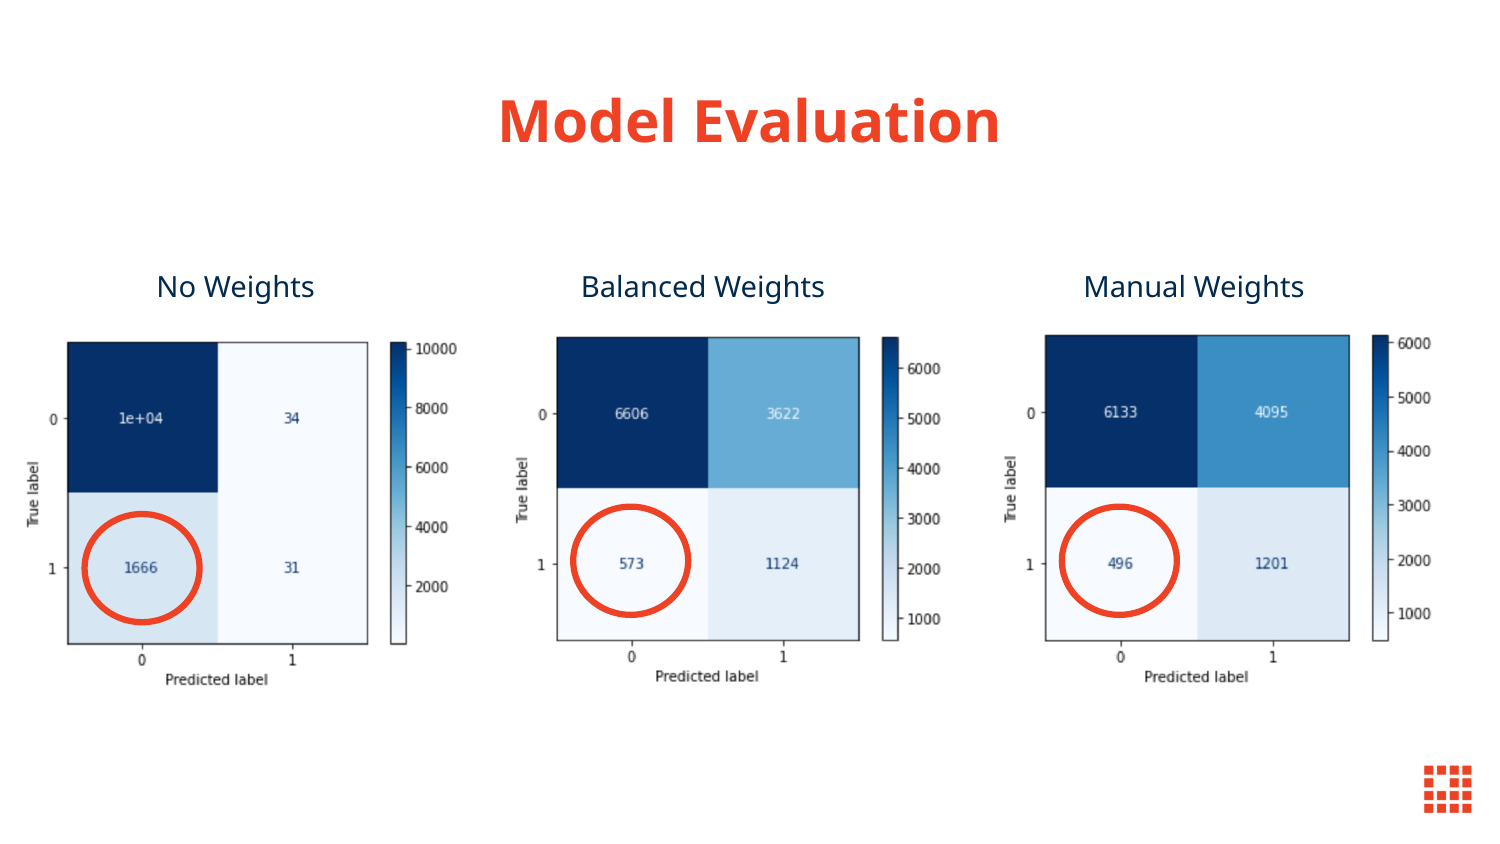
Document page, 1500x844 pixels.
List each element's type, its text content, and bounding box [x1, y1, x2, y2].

picture [0, 318, 472, 701]
picture [980, 326, 1449, 694]
text_box Balanced Weights [550, 253, 856, 319]
picture [490, 326, 963, 694]
text_box Manual Weights [1041, 253, 1347, 319]
picture [1417, 761, 1477, 816]
text_box No Weights [83, 253, 388, 317]
text_box Model Evaluation [410, 69, 1089, 170]
